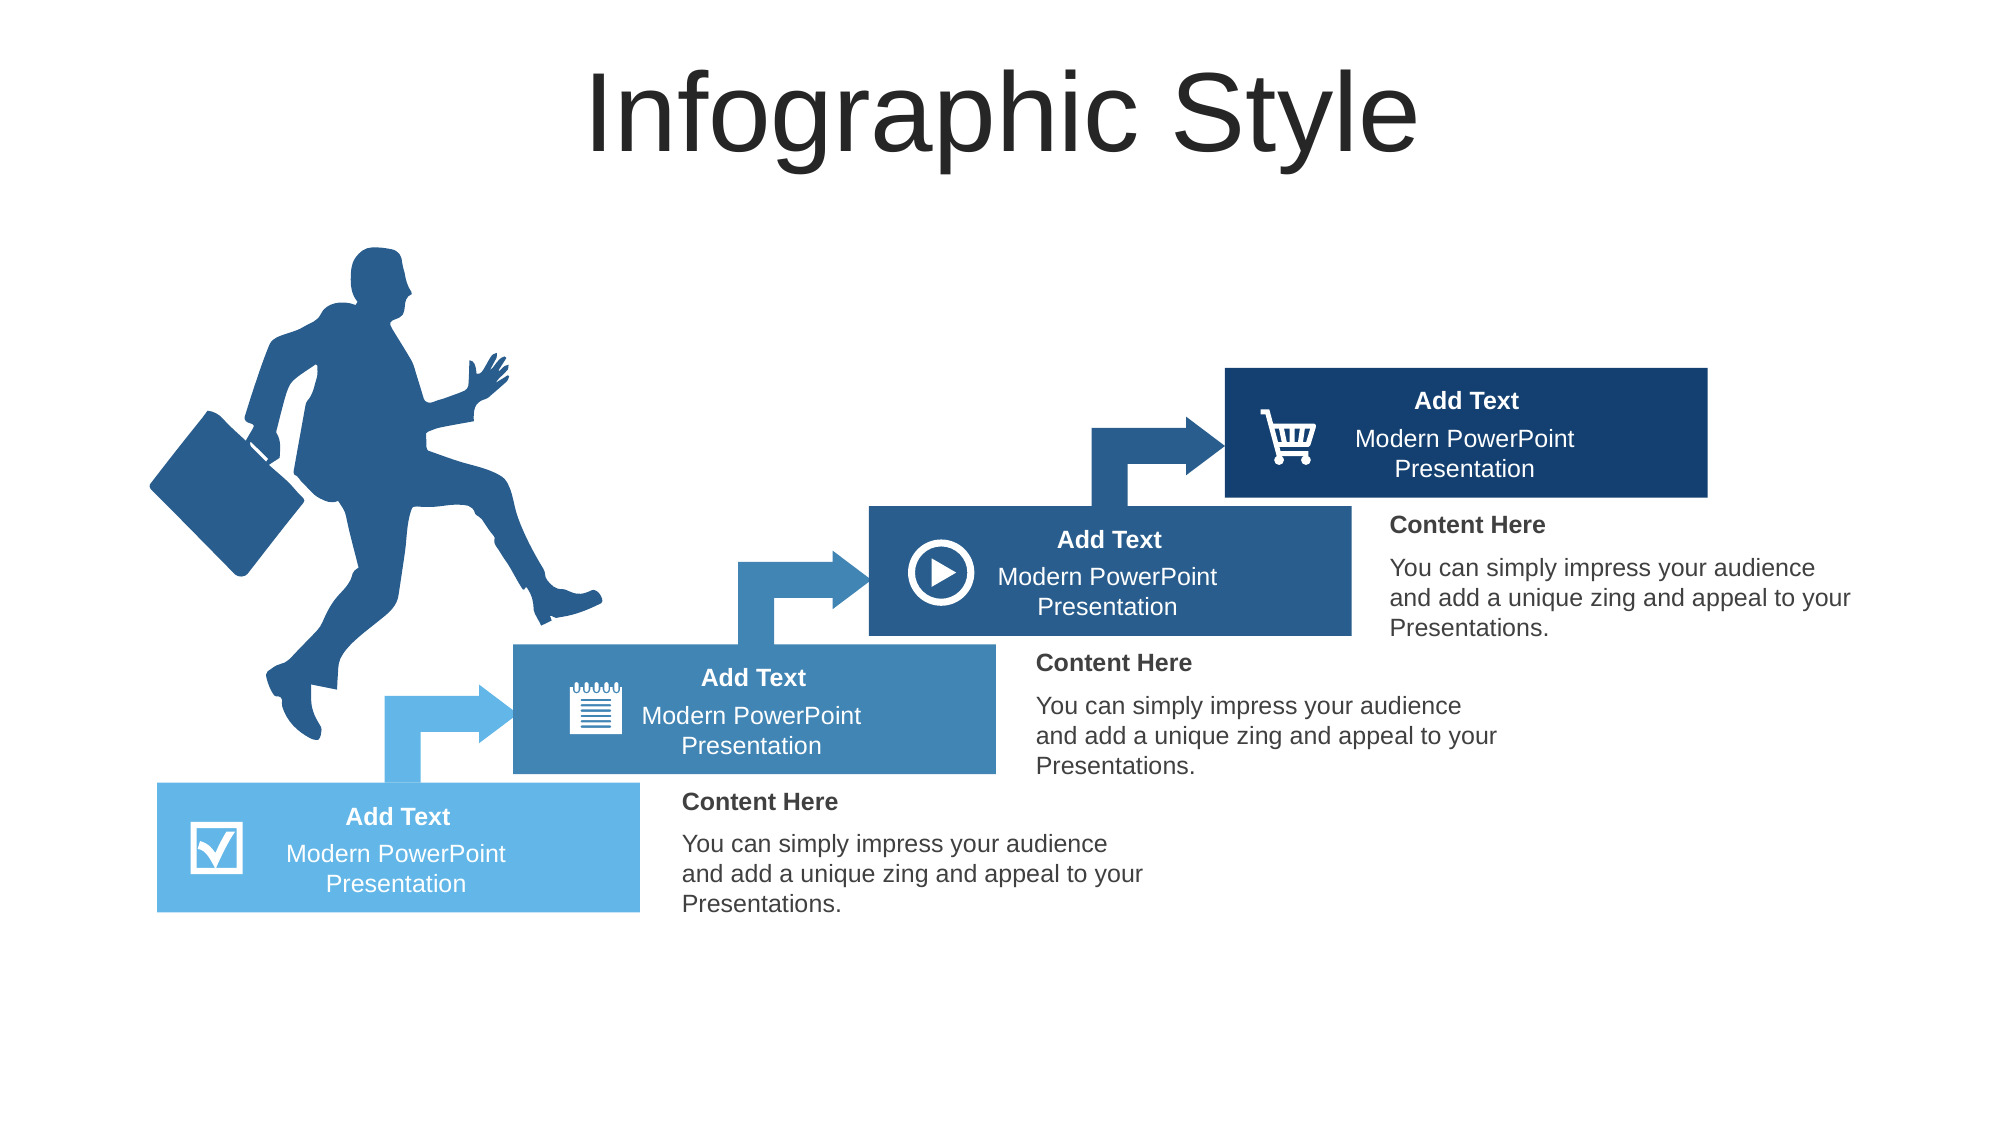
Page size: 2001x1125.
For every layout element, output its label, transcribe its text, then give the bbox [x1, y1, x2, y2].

text_box [189, 821, 244, 875]
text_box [979, 515, 1241, 629]
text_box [623, 653, 885, 767]
list Infographic Style [53, 55, 1952, 175]
text_box [512, 643, 997, 775]
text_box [1374, 501, 1878, 650]
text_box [268, 792, 530, 906]
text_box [1337, 377, 1599, 491]
text_box [1224, 367, 1709, 499]
text_box [906, 538, 976, 607]
text_box [568, 681, 623, 736]
text_box [149, 247, 603, 740]
text_box [156, 782, 641, 913]
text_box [667, 777, 1171, 927]
text_box [868, 505, 1353, 637]
text_box [737, 548, 868, 650]
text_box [1020, 639, 1525, 789]
text_box [1090, 414, 1227, 515]
text_box [1259, 408, 1318, 467]
text_box [383, 682, 512, 784]
